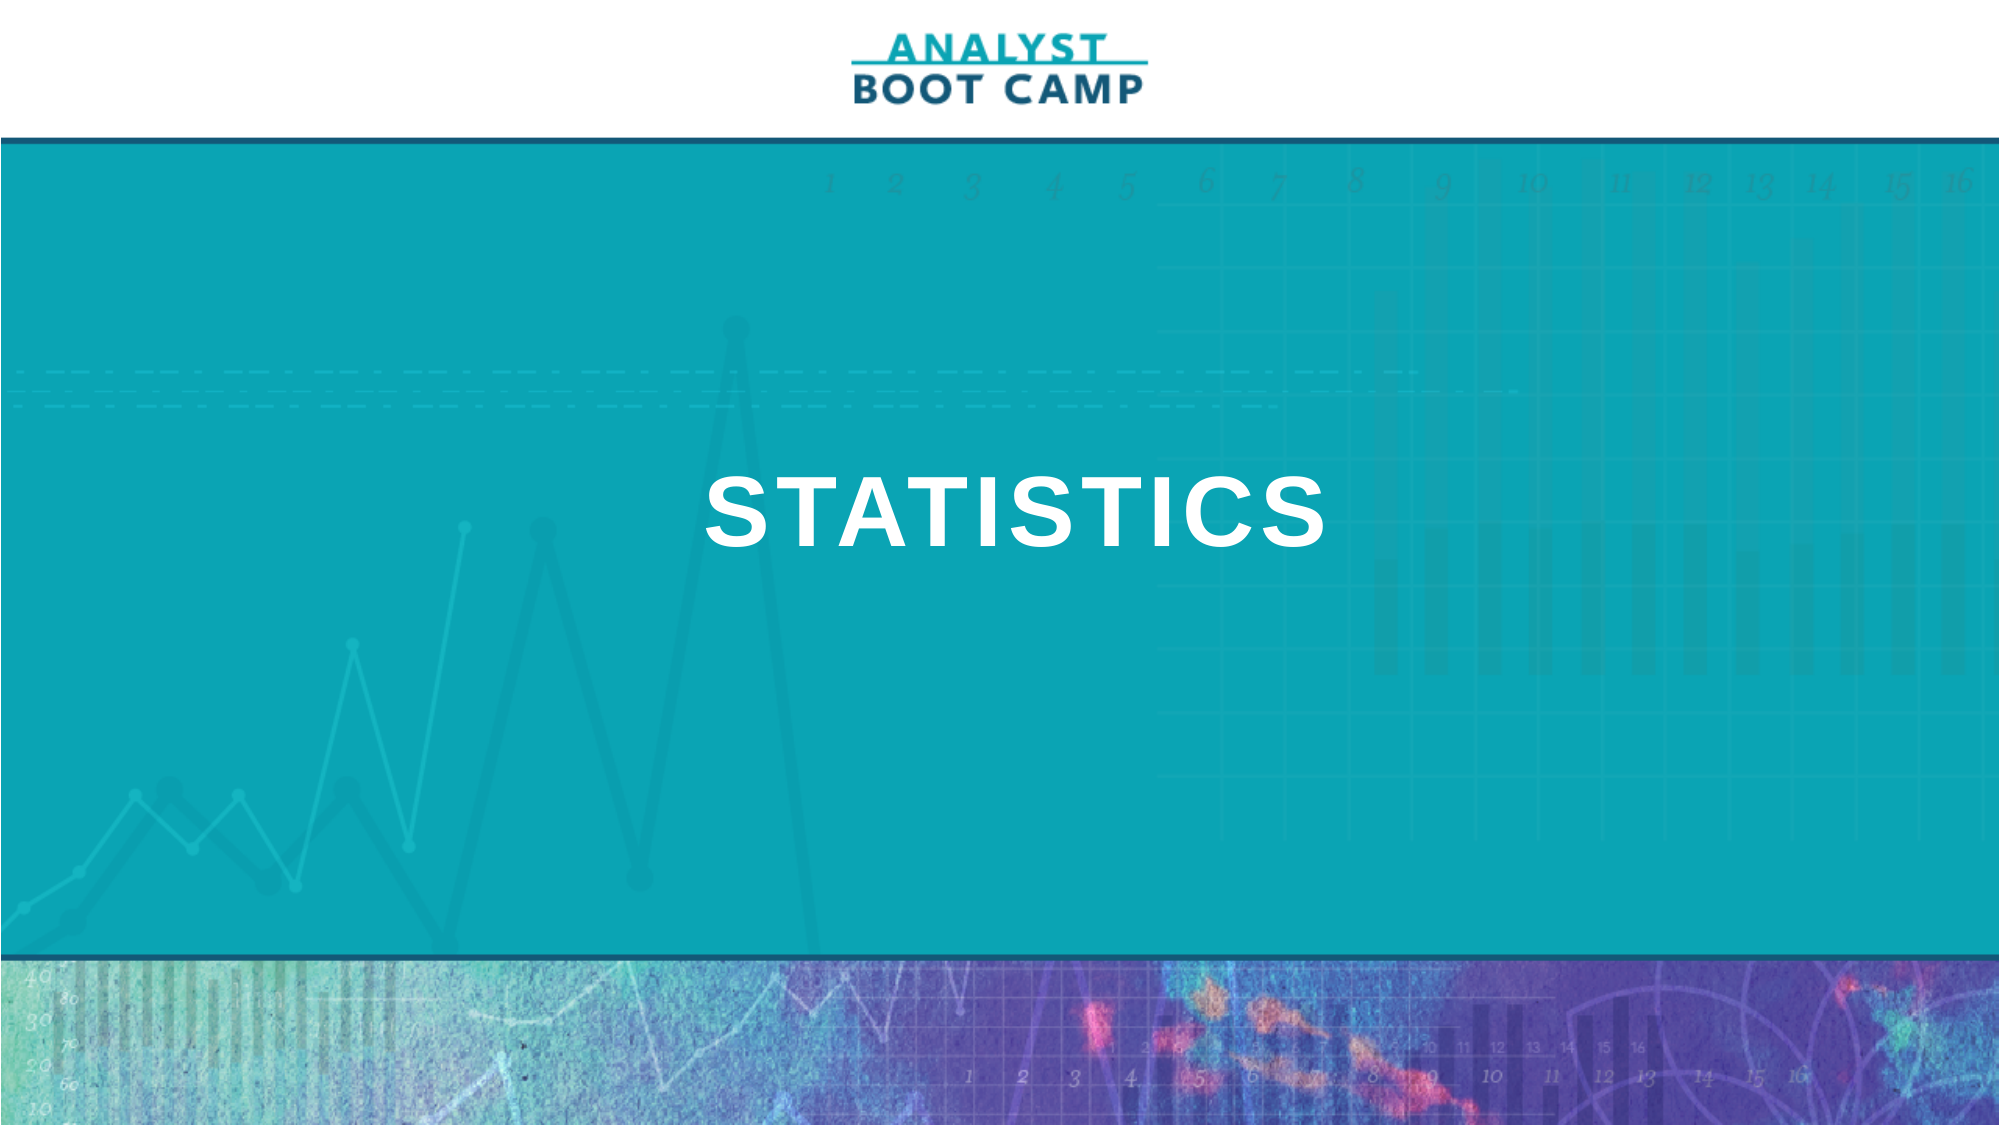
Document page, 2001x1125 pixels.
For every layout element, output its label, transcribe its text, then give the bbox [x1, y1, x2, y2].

title STATISTICS [136, 280, 1862, 749]
picture [1, 0, 1999, 1125]
